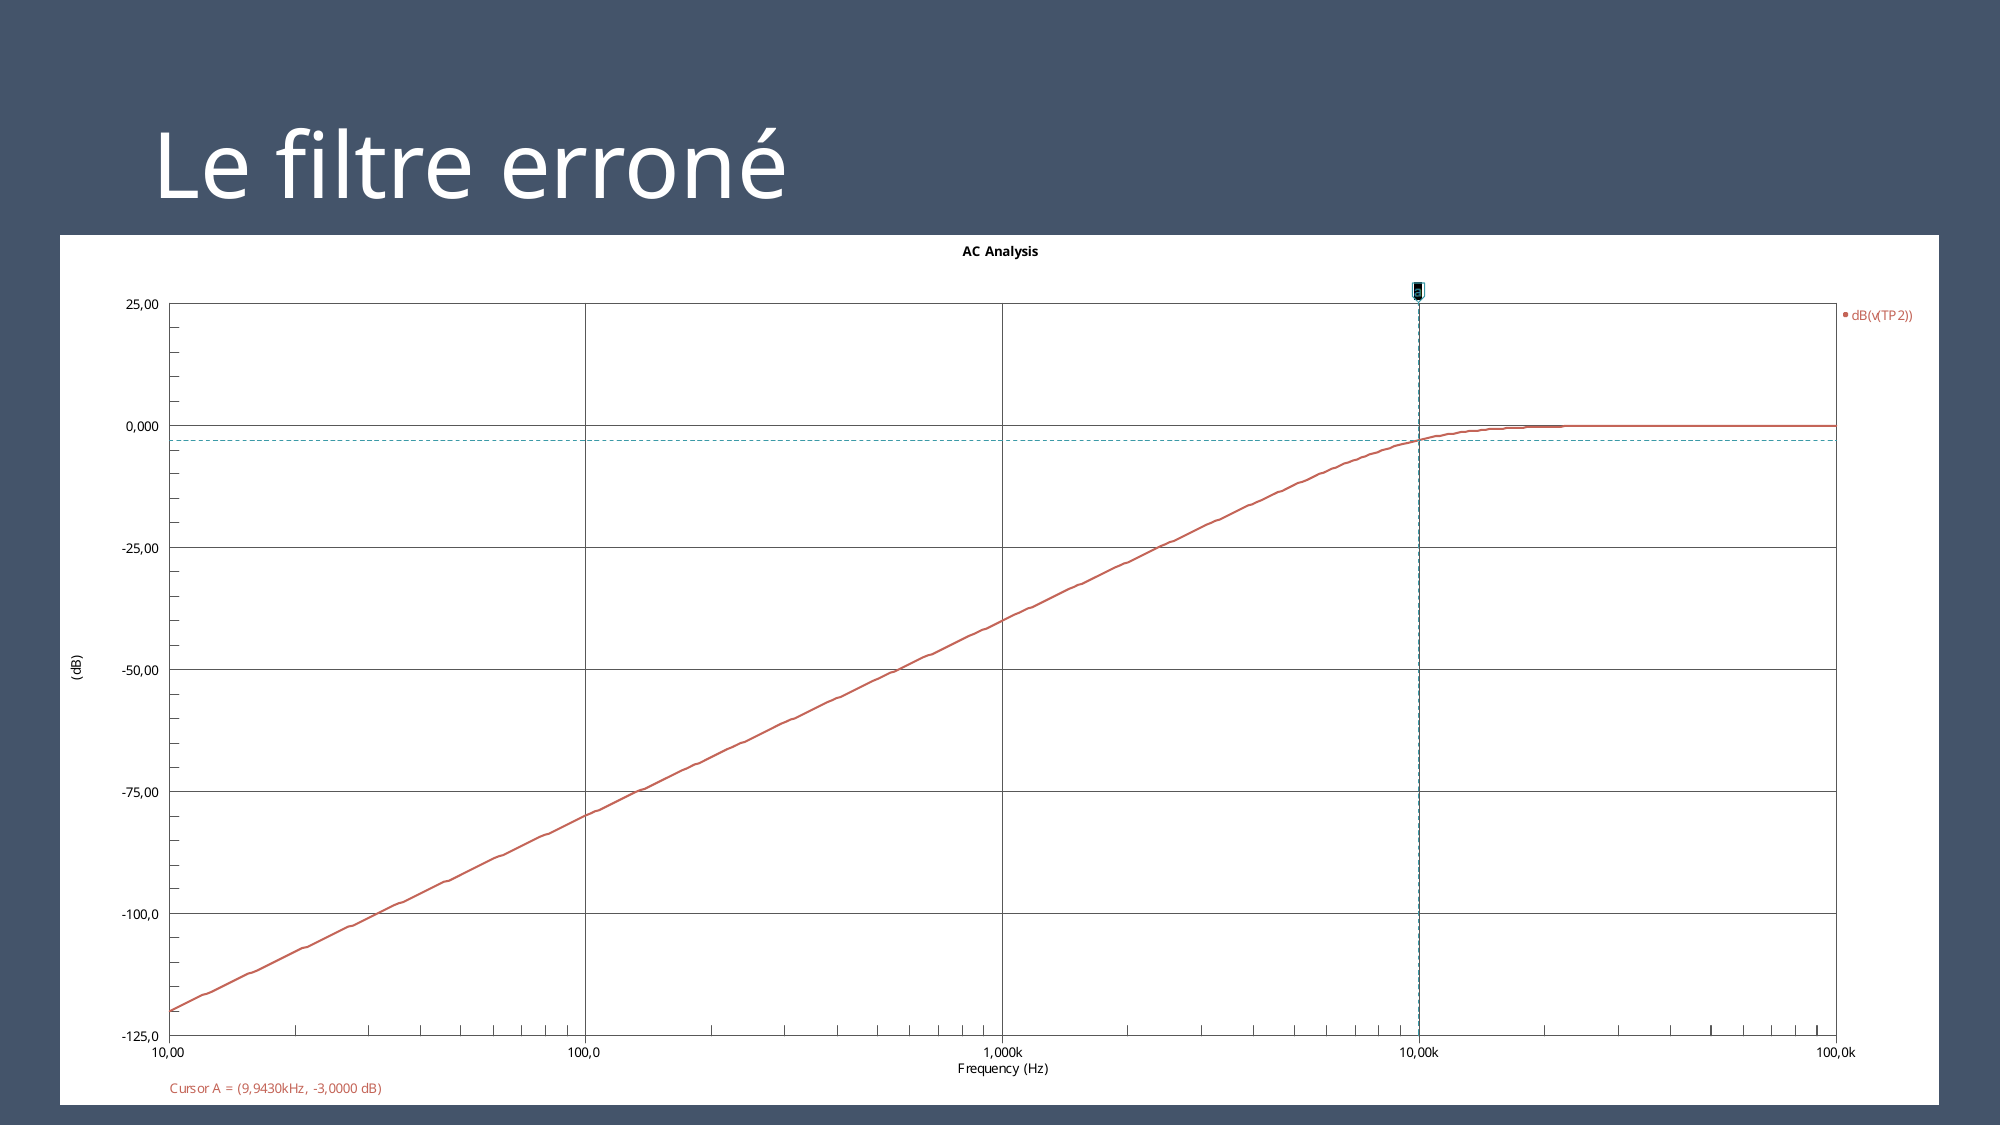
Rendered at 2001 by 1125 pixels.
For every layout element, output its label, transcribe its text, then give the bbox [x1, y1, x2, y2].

picture [59, 235, 1941, 1107]
title Le filtre erroné [137, 59, 1863, 235]
